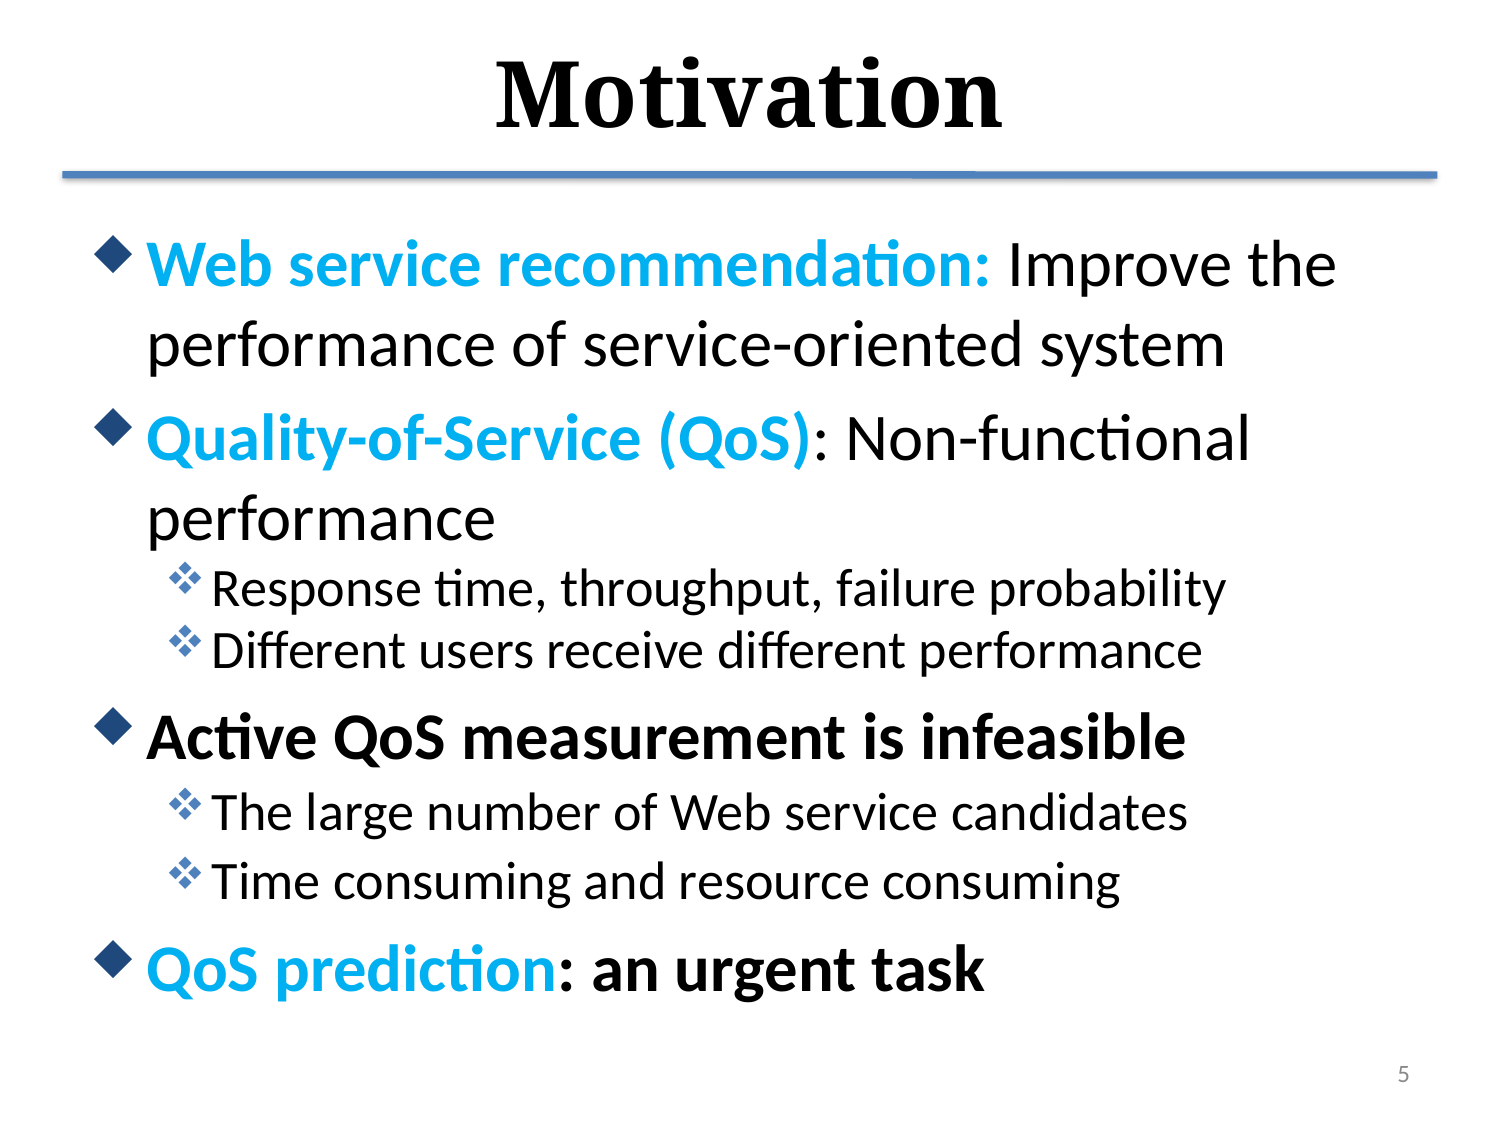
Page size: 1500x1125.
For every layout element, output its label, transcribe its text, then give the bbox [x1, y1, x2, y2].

title Motivation [75, 32, 1425, 150]
list Web service recommendation: Improve the performance of service-oriented system Quality-of-Service (QoS): Non-functional performance Response time, throughput, failure probability Different users receive different performance Active QoS measurement is infeasible The large number of Web service candidates Time consuming and resource consuming QoS prediction: an urgent task [75, 212, 1425, 1043]
slide_number 5 [1074, 1042, 1425, 1103]
